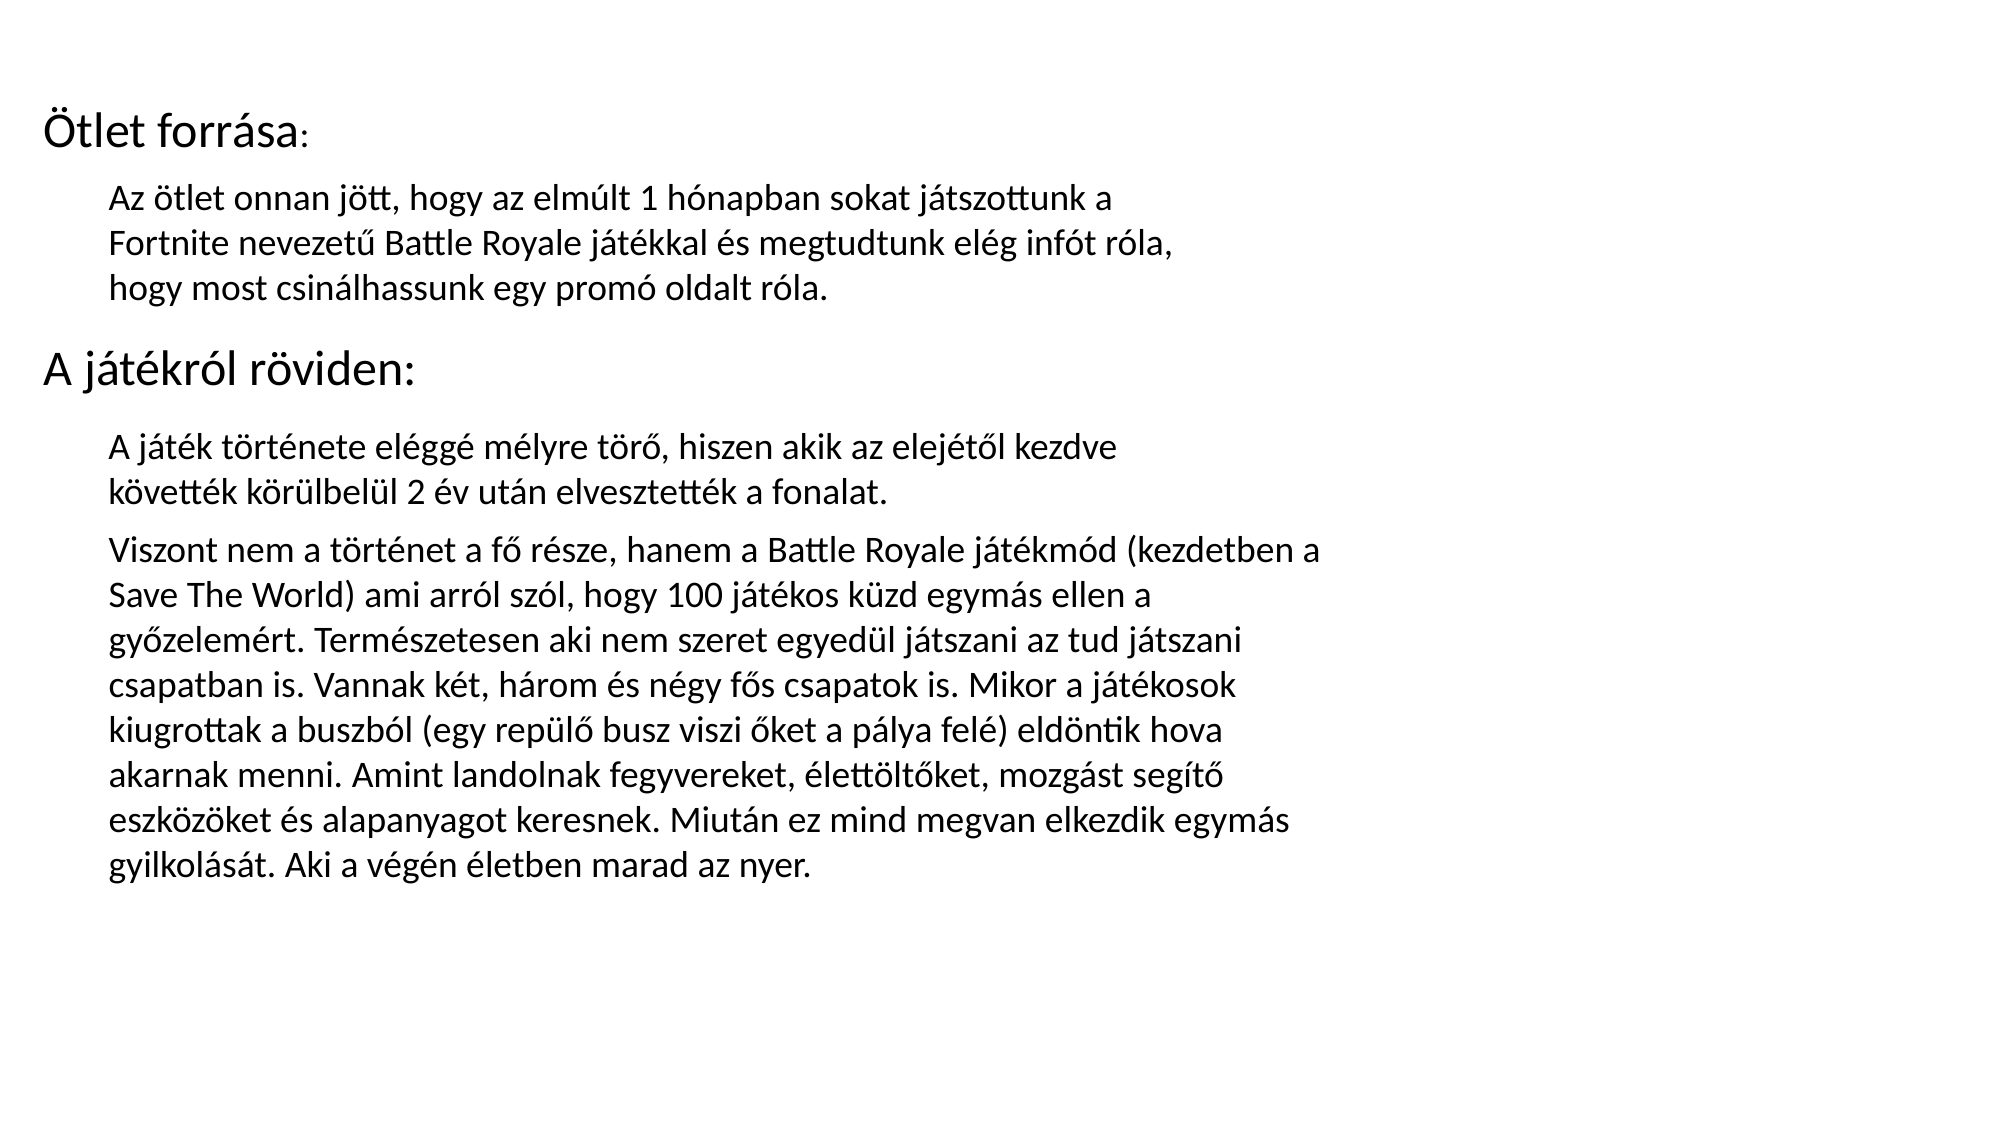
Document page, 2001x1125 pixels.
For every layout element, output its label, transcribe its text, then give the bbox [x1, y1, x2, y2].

text_box A játékról röviden: [29, 327, 551, 403]
text_box Ötlet forrása: [29, 89, 542, 165]
text_box Az ötlet onnan jött, hogy az elmúlt 1 hónapban sokat játszottunk a Fortnite nevezetű Battle Royale játékkal és megtudtunk elég infót róla, hogy most csinálhassunk egy promó oldalt róla. [93, 165, 1255, 316]
text_box Viszont nem a történet a fő része, hanem a Battle Royale játékmód (kezdetben a Save The World) ami arról szól, hogy 100 játékos küzd egymás ellen a győzelemért. Természetesen aki nem szeret egyedül játszani az tud játszani csapatban is. Vannak két, három és négy fős csapatok is. Mikor a játékosok kiugrottak a buszból (egy repülő busz viszi őket a pálya felé) eldöntik hova akarnak menni. Amint landolnak fegyvereket, élettöltőket, mozgást segítő eszközöket és alapanyagot keresnek. Miután ez mind megvan elkezdik egymás gyilkolását. Aki a végén életben marad az nyer. [93, 517, 1366, 892]
text_box A játék története eléggé mélyre törő, hiszen akik az elejétől kezdve követték körülbelül 2 év után elvesztették a fonalat. [93, 414, 1243, 517]
